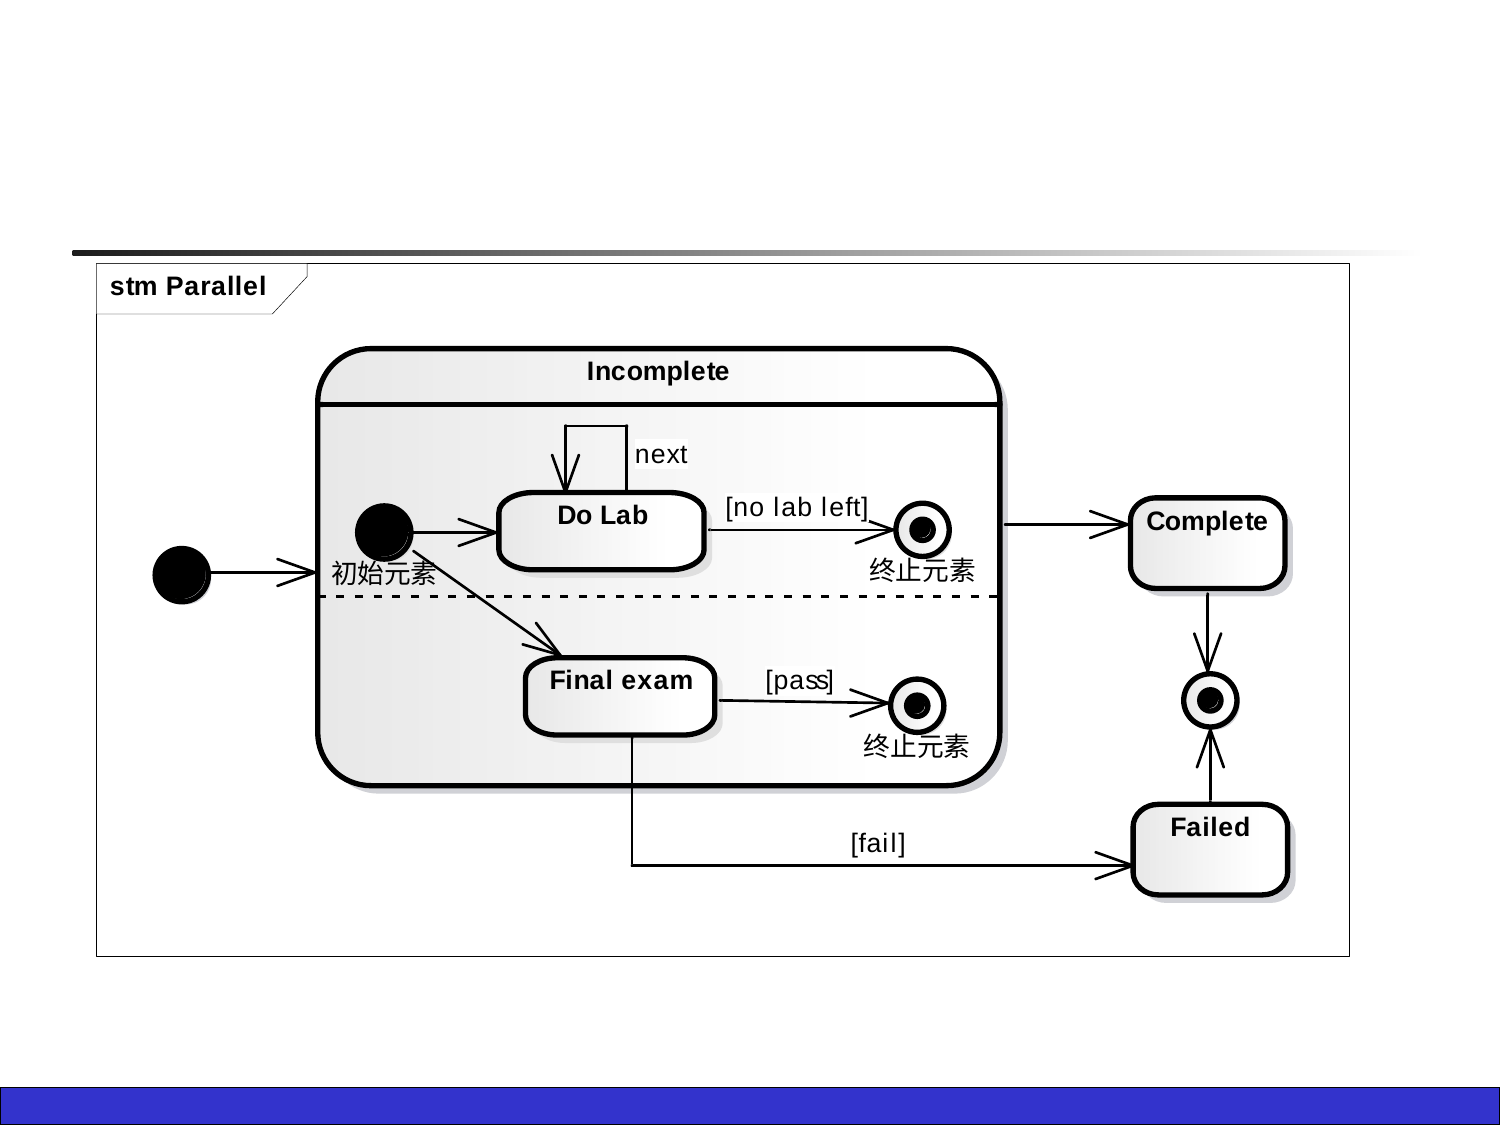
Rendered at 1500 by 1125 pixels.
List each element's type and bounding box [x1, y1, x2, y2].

picture [88, 255, 1357, 965]
